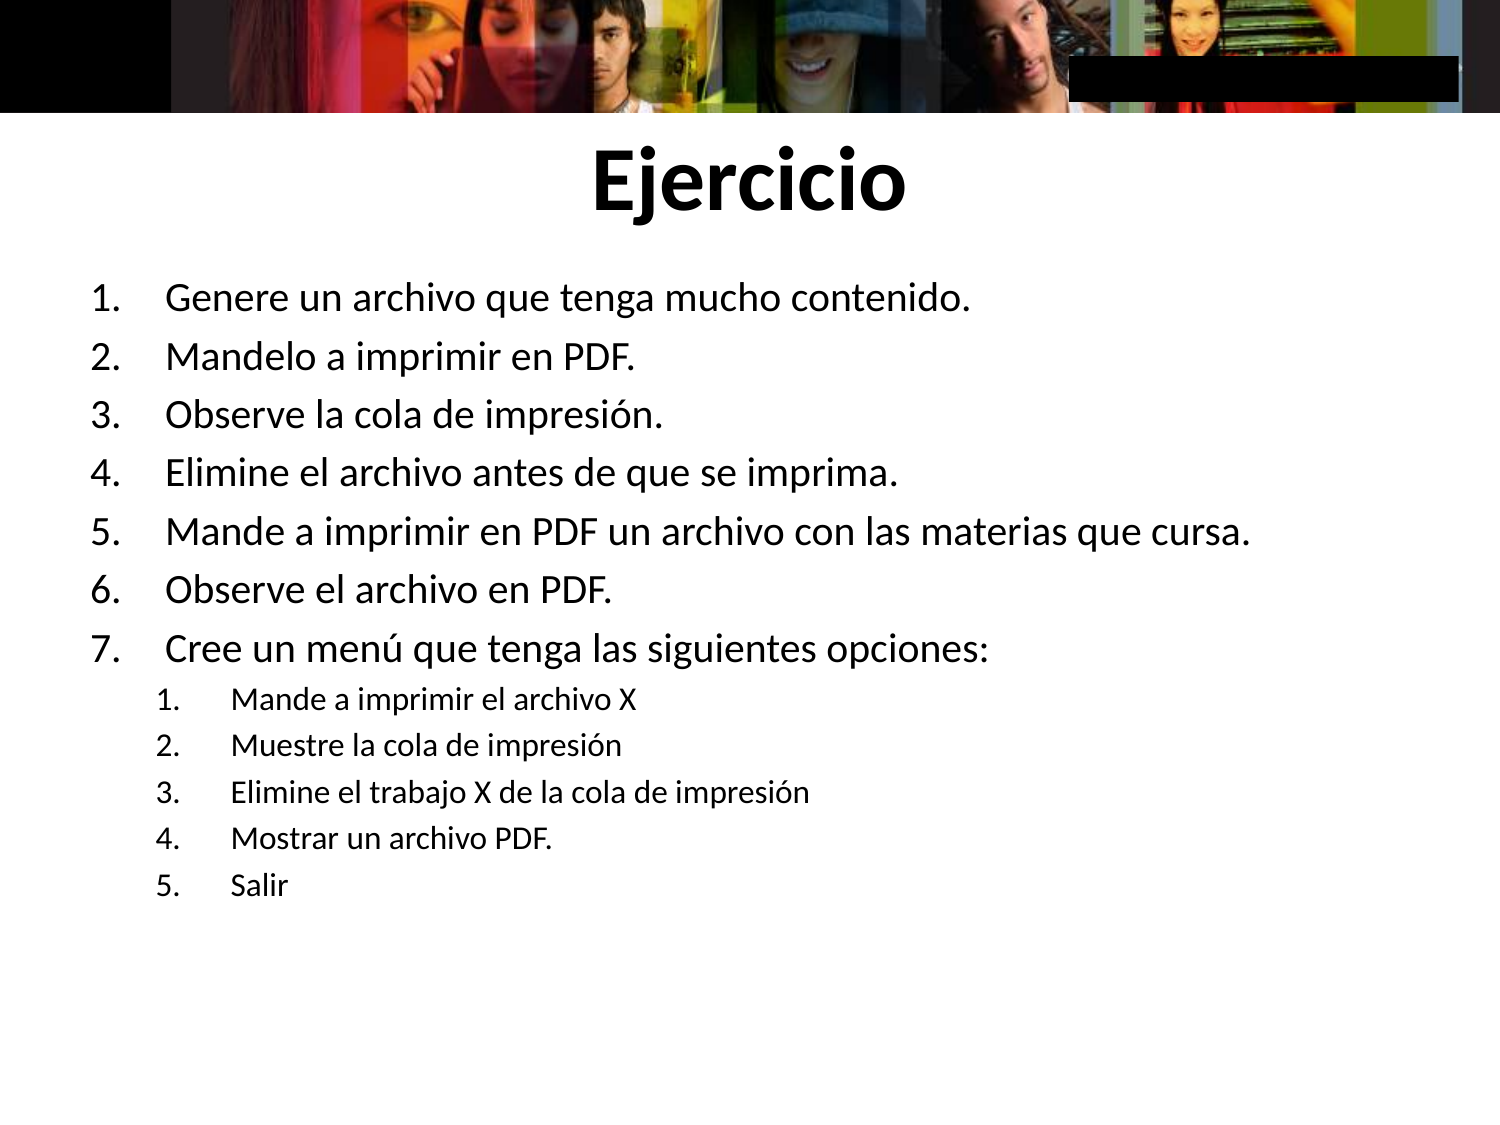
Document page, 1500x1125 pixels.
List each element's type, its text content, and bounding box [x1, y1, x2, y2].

title Ejercicio [75, 79, 1425, 262]
picture [172, 0, 1500, 113]
list Genere un archivo que tenga mucho contenido. Mandelo a imprimir en PDF. Observe la cola de impresión. Elimine el archivo antes de que se imprima. Mande a imprimir en PDF un archivo con las materias que cursa. Observe el archivo en PDF. Cree un menú que tenga las siguientes opciones: Mande a imprimir el archivo X Muestre la cola de impresión Elimine el trabajo X de la cola de impresión Mostrar un archivo PDF. Salir [75, 262, 1425, 1059]
